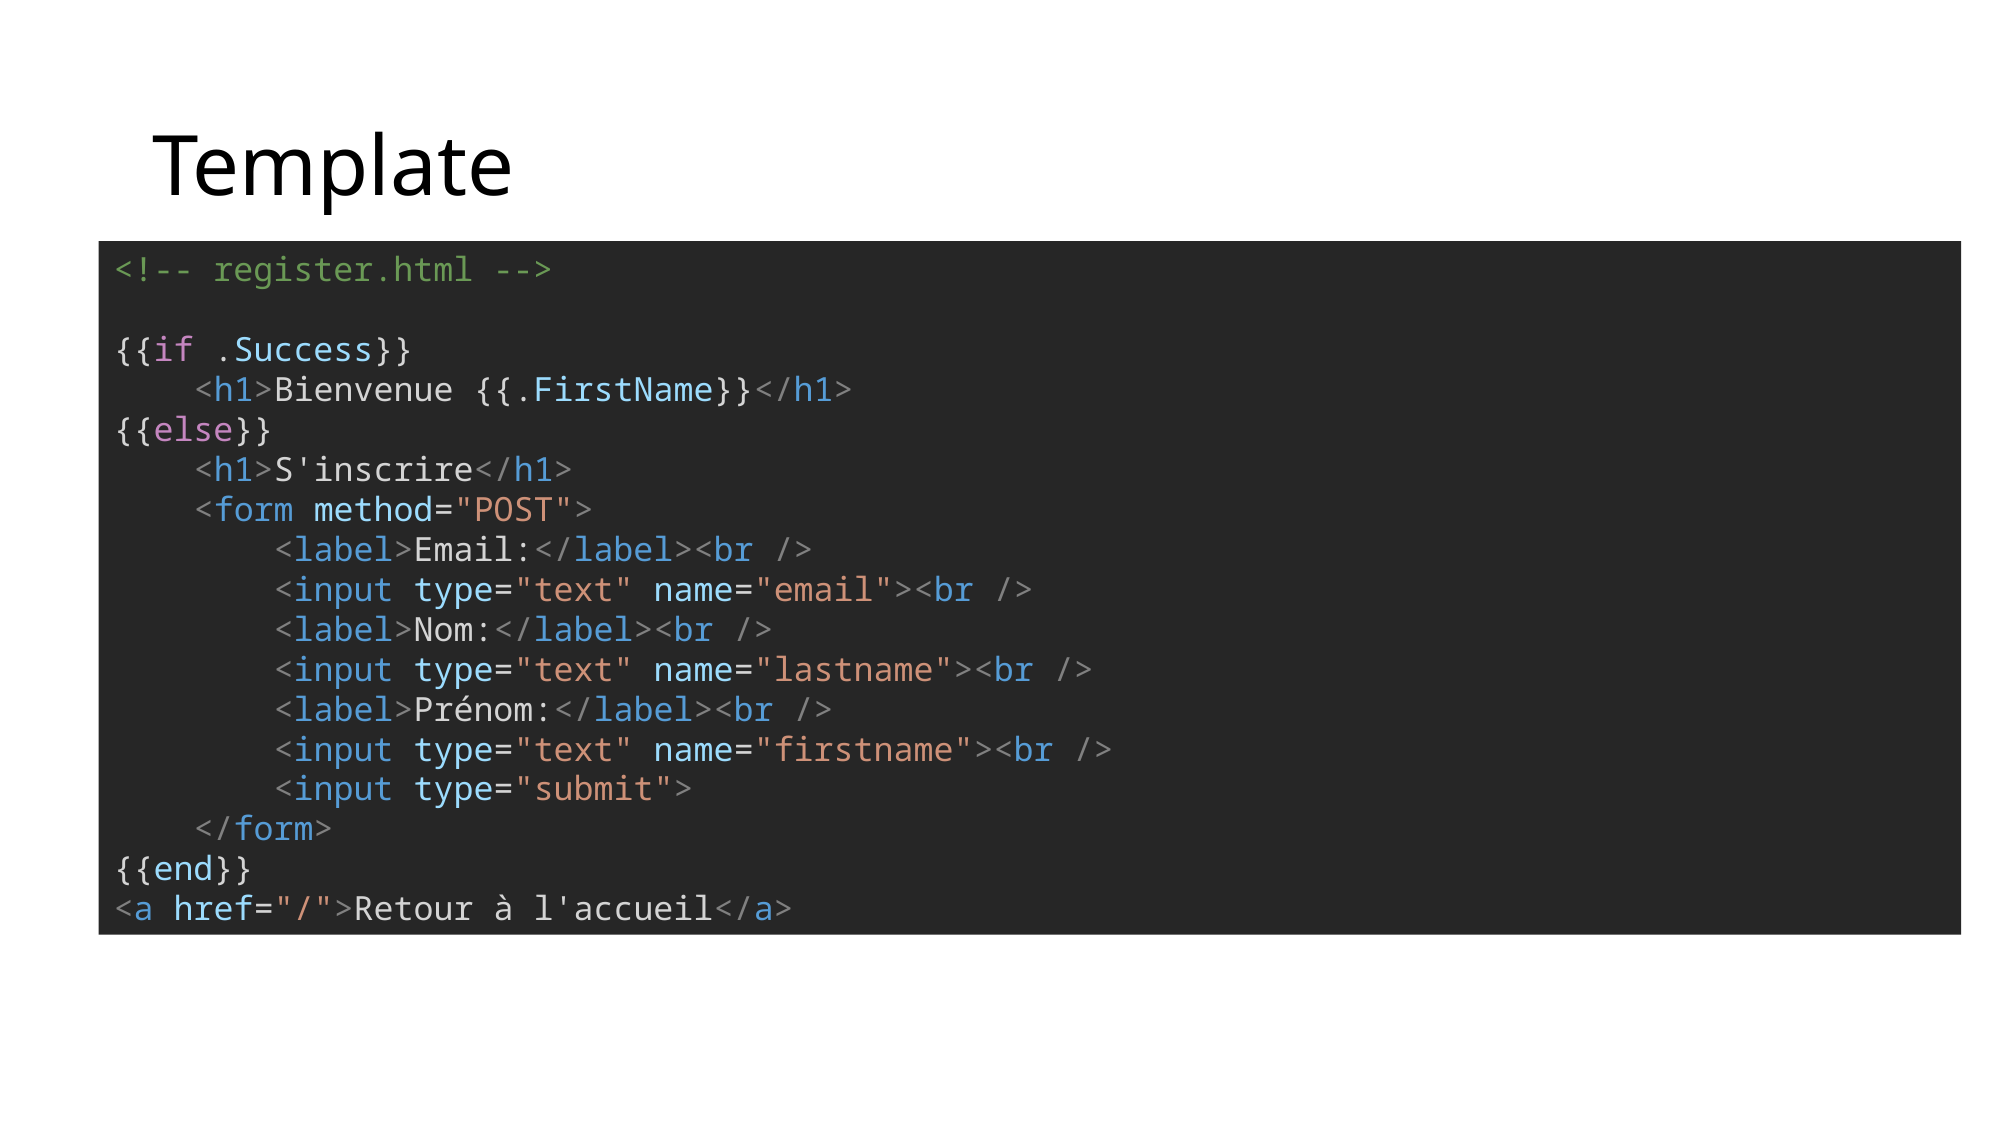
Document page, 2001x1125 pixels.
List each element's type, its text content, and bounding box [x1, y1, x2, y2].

title Template [137, 59, 1863, 241]
text_box <!-- register.html --> {{if .Success}} <h1>Bienvenue {{.FirstName}}</h1> {{else}} <h1>S'inscrire</h1> <form method="POST"> <label>Email:</label><br /> <input type="text" name="email"><br /> <label>Nom:</label><br /> <input type="text" name="lastname"><br /> <label>Prénom:</label><br /> <input type="text" name="firstname"><br /> <input type="submit"> </form> {{end}} <a href="/">Retour à l'accueil</a> [98, 241, 1962, 935]
